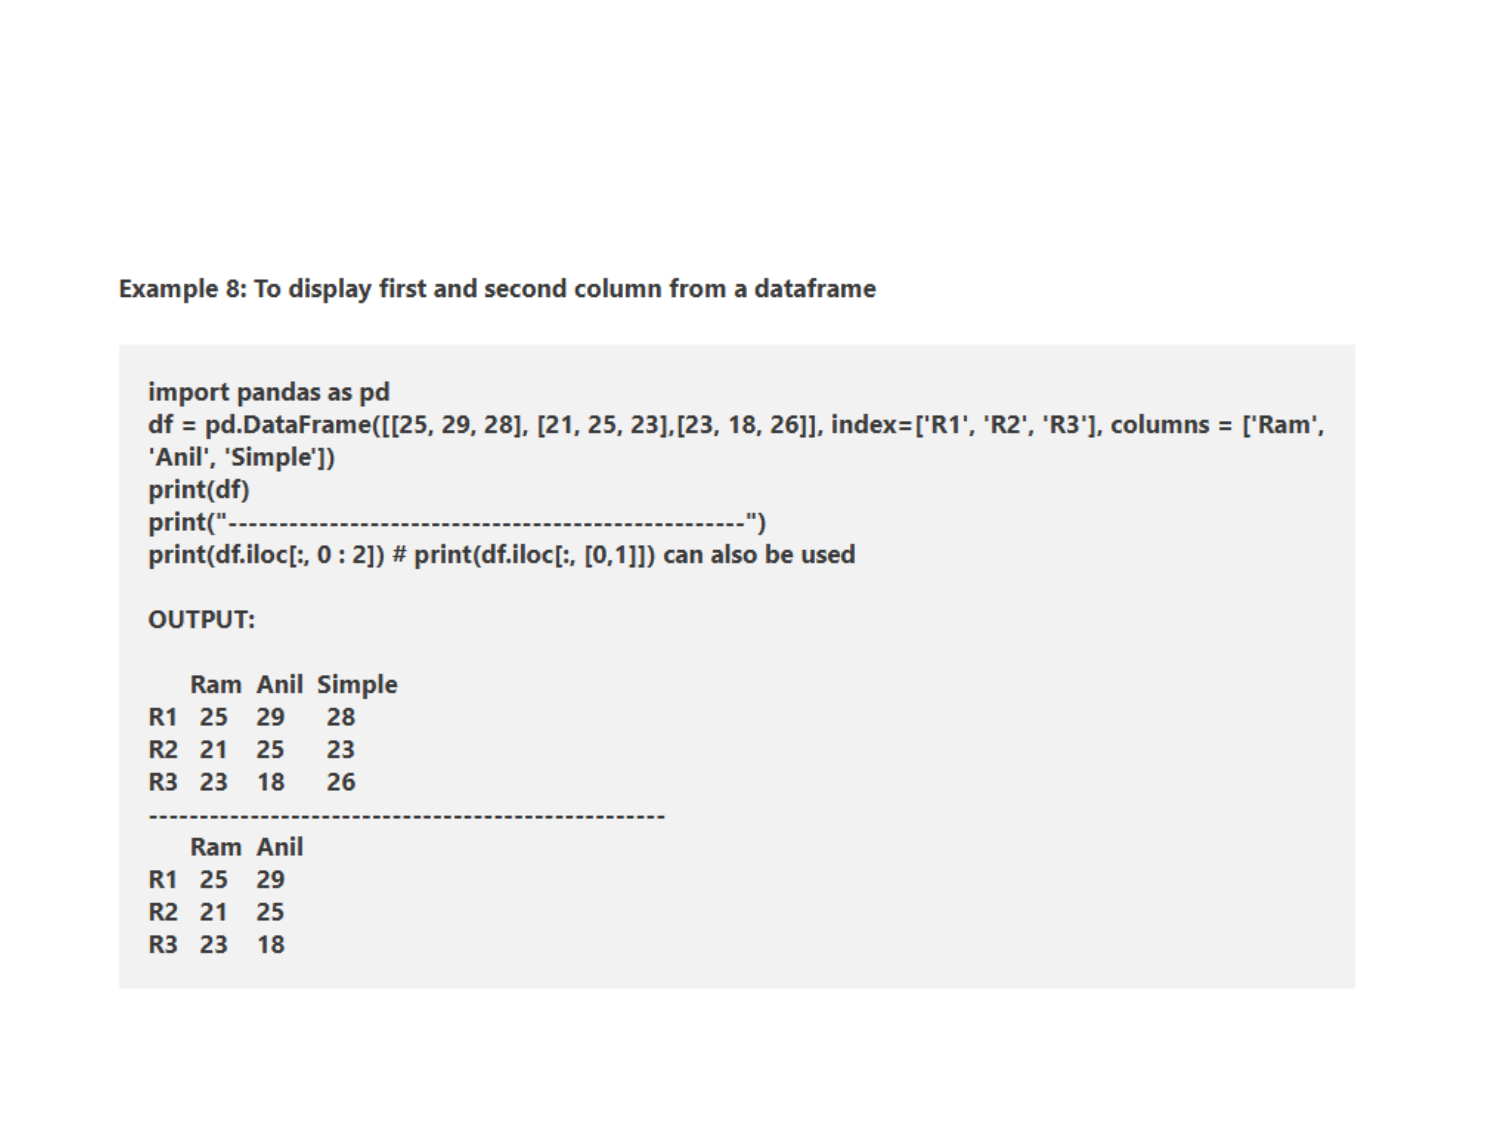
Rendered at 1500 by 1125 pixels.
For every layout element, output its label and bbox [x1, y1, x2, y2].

list [115, 262, 1385, 1006]
